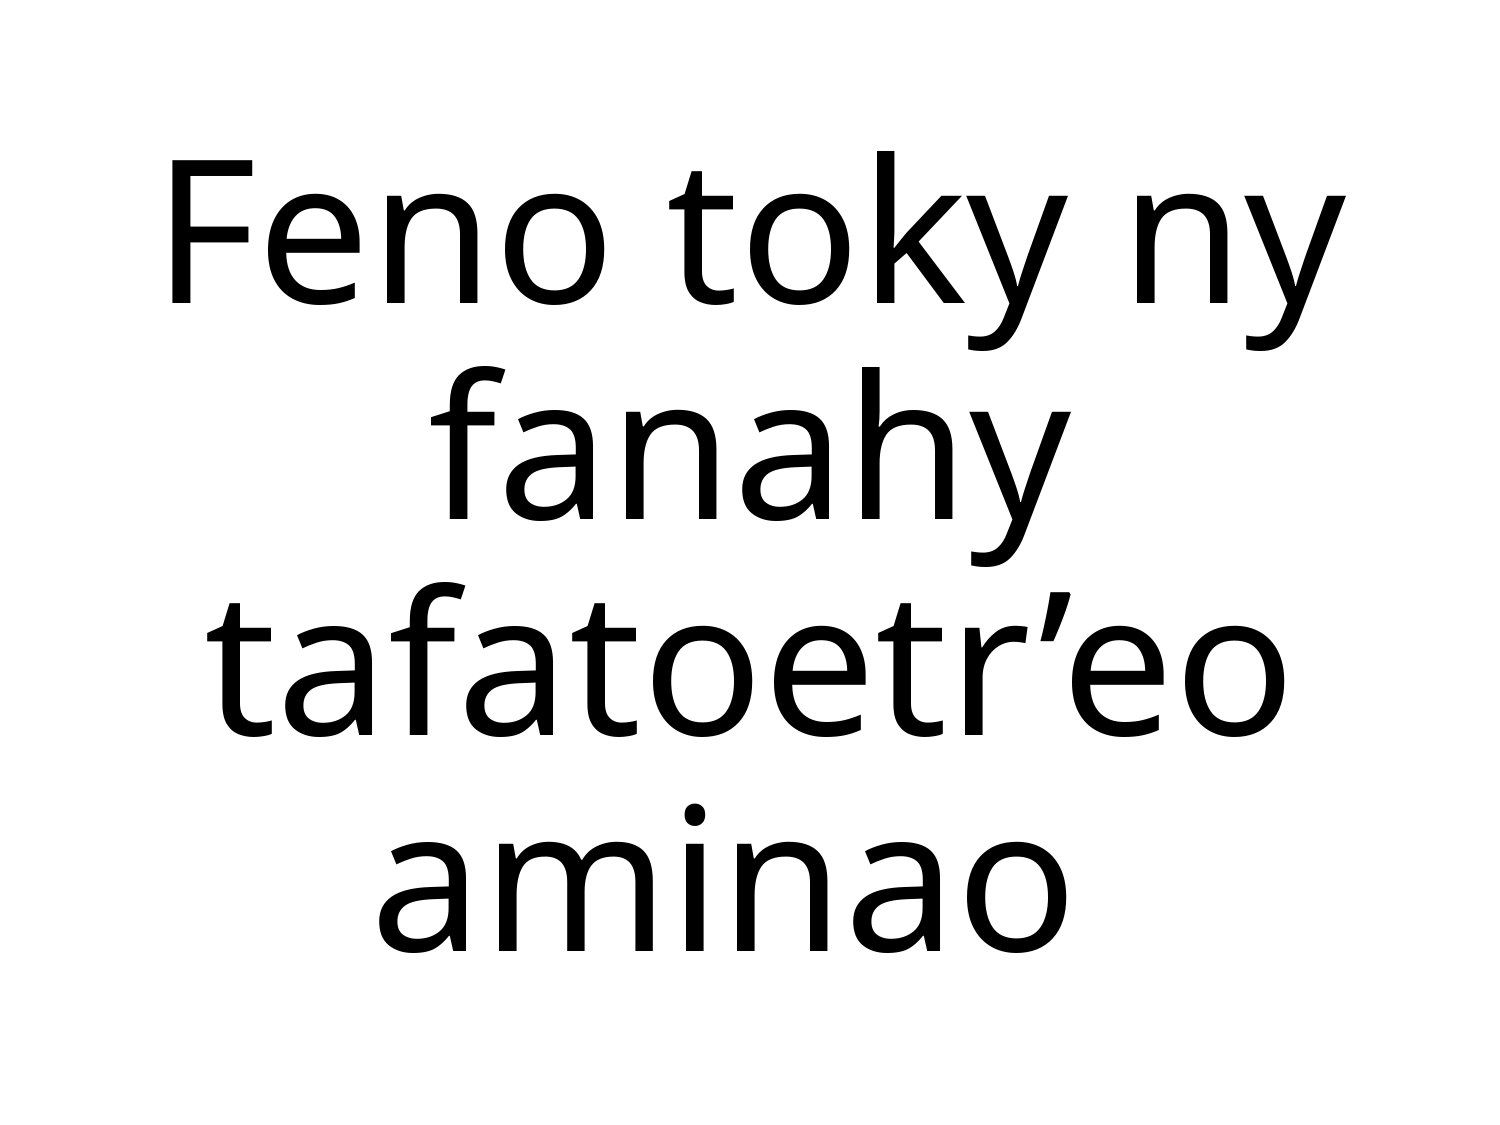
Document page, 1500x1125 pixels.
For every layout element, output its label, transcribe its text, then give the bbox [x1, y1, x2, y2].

title Feno toky ny fanahy tafatoetr’eo aminao [0, 0, 1500, 1125]
